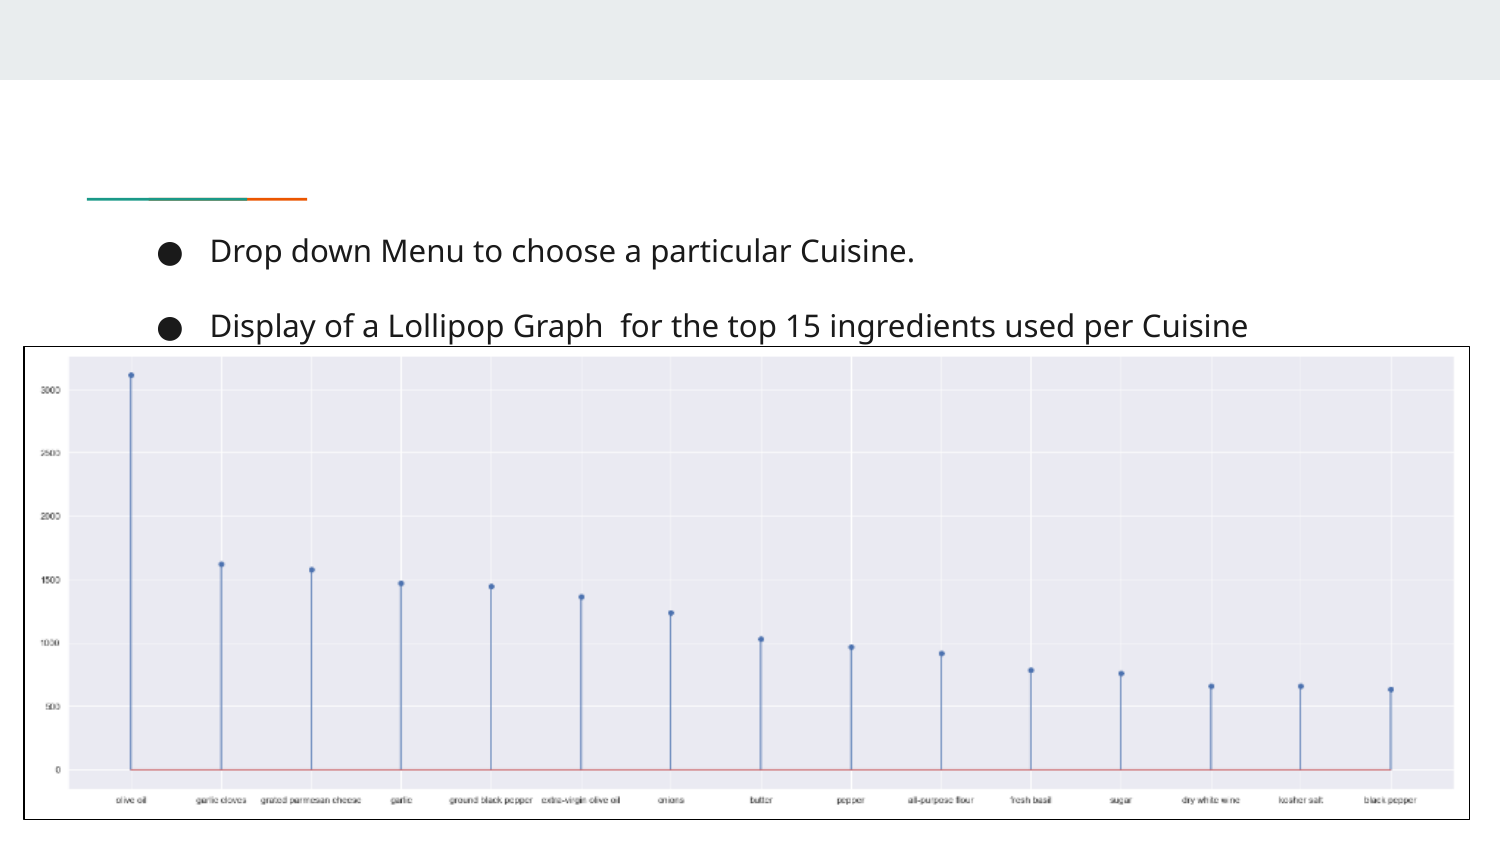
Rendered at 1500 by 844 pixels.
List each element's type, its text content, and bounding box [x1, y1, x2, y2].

title Drop down Menu to choose a particular Cuisine. Display of a Lollipop Graph for the top 15 ingredients used per Cuisine [119, 216, 1381, 305]
picture [24, 346, 1470, 819]
